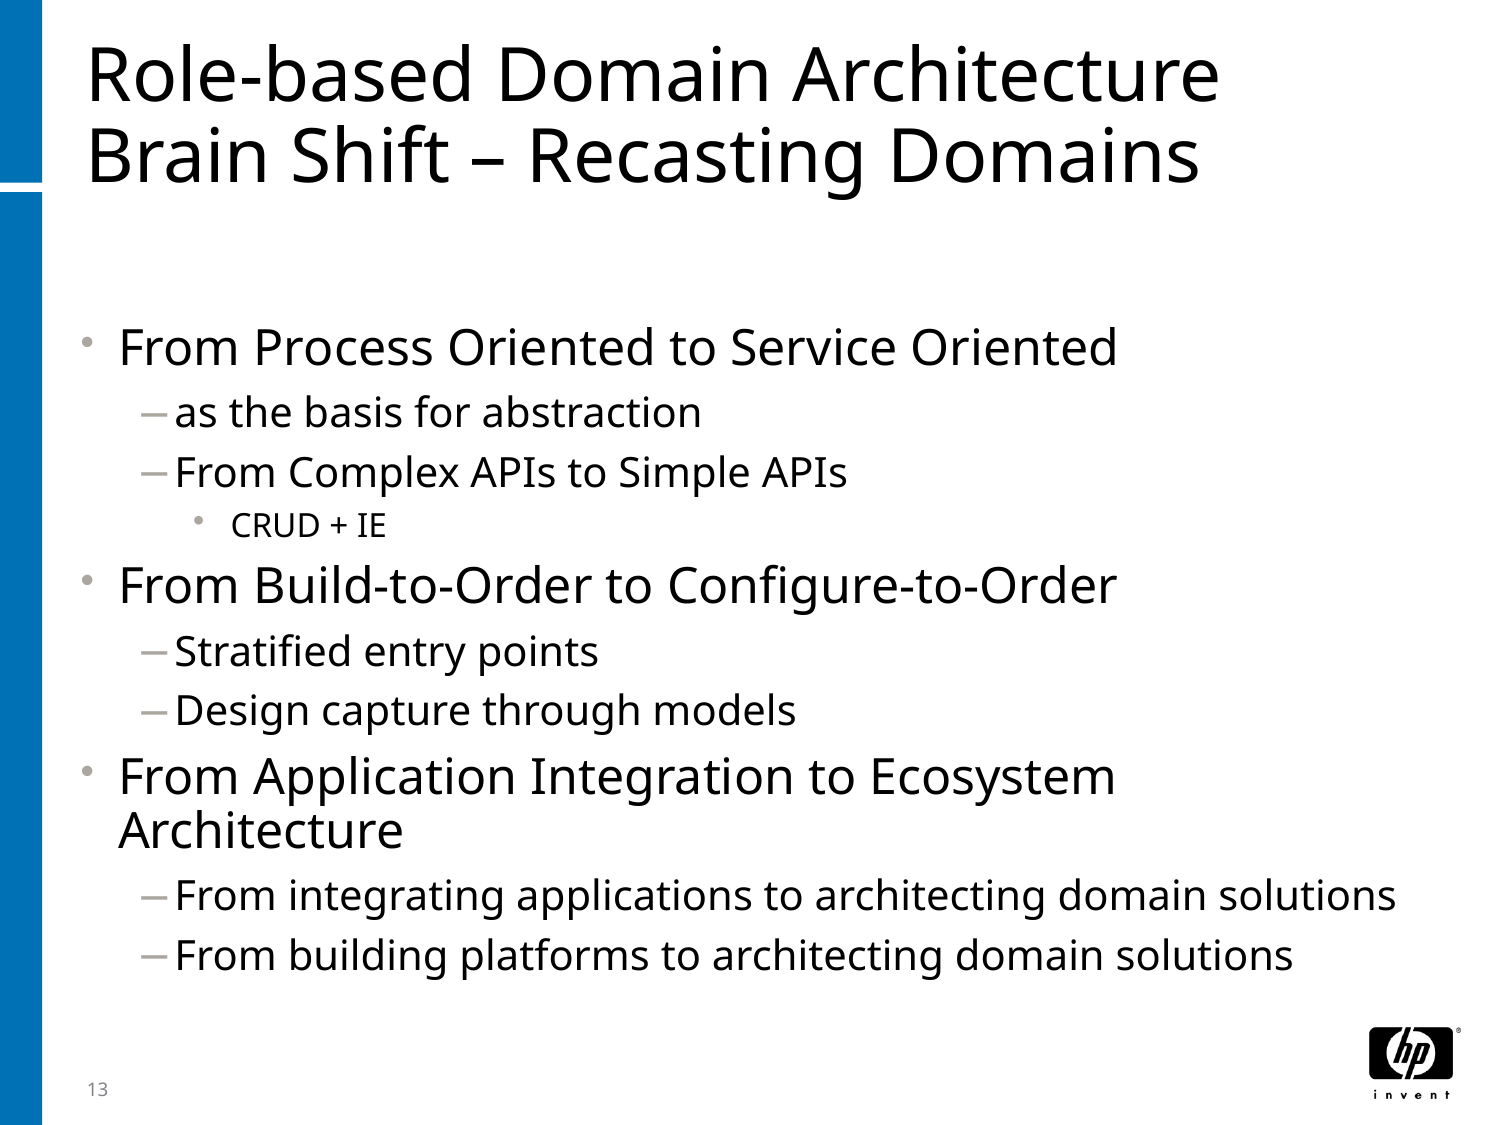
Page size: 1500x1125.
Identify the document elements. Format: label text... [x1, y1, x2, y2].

picture [1369, 1027, 1461, 1099]
list From Process Oriented to Service Oriented as the basis for abstraction From Complex APIs to Simple APIs CRUD + IE From Build-to-Order to Configure-to-Order Stratified entry points Design capture through models From Application Integration to Ecosystem Architecture From integrating applications to architecting domain solutions From building platforms to architecting domain solutions [65, 237, 1423, 998]
slide_number 13 [71, 1074, 136, 1111]
title Role-based Domain Architecture Brain Shift – Recasting Domains [70, 18, 1424, 207]
